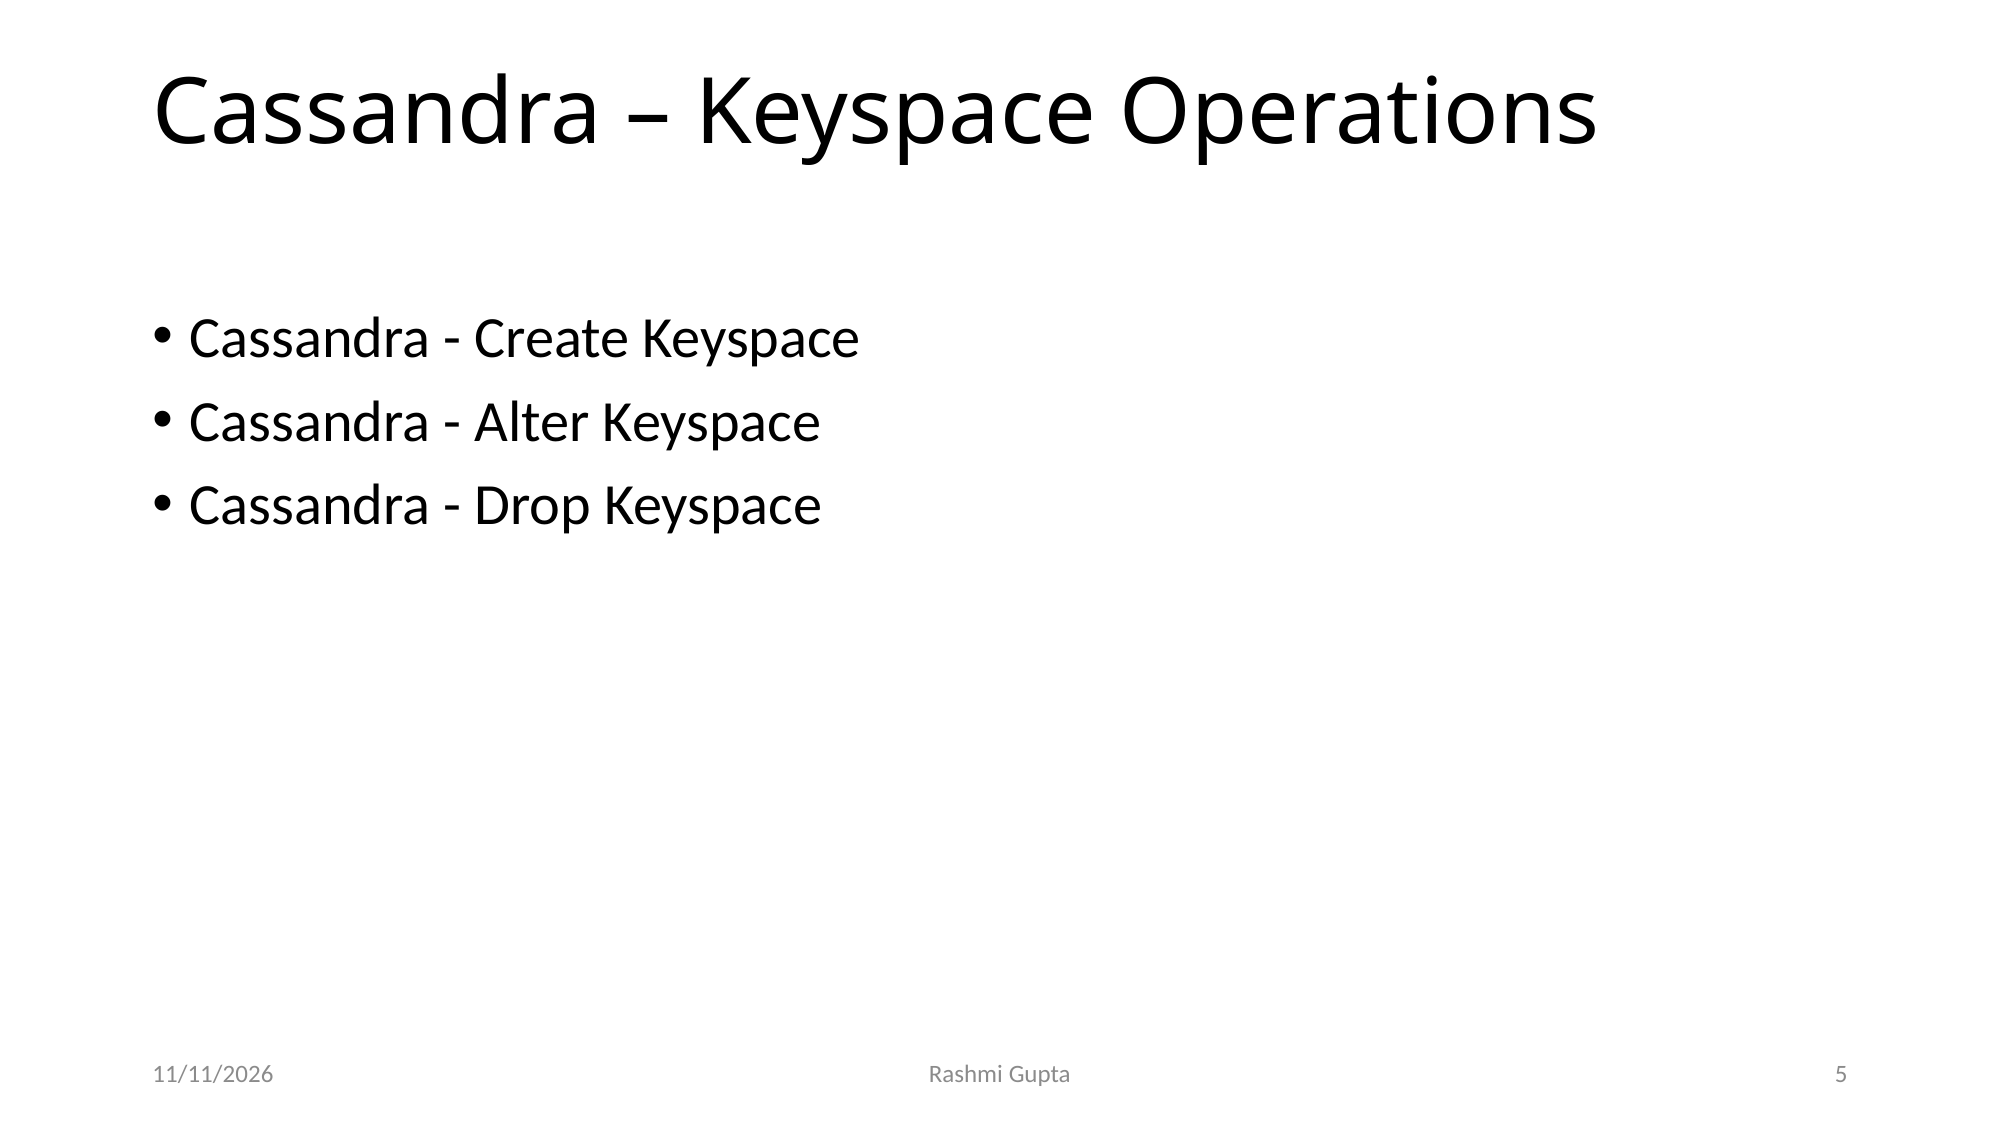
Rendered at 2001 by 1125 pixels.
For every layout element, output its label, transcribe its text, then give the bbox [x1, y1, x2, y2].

footer Rashmi Gupta [662, 1042, 1338, 1103]
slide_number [137, 1042, 588, 1103]
title Cassandra – Keyspace Operations [137, 59, 1863, 278]
list Cassandra - Create Keyspace Cassandra - Alter Keyspace Cassandra - Drop Keyspace [137, 299, 1863, 1014]
slide_number 5 [1412, 1042, 1863, 1103]
